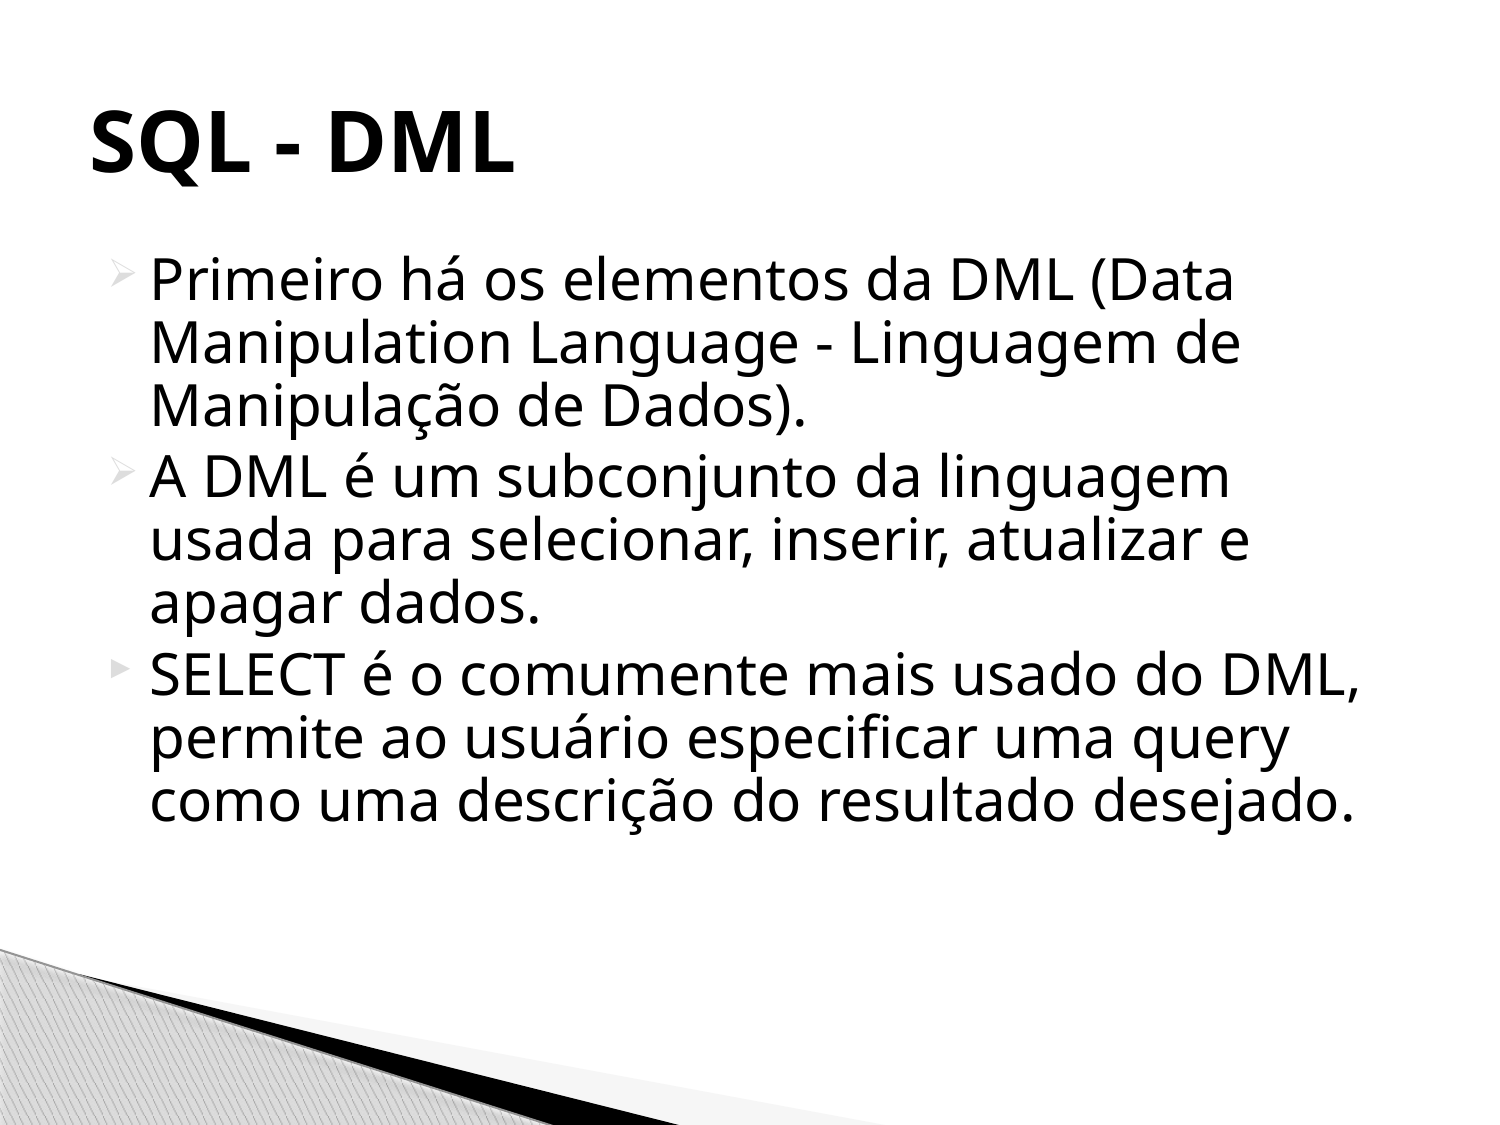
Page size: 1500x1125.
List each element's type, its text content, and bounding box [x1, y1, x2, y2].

list Primeiro há os elementos da DML (Data Manipulation Language - Linguagem de Manipulação de Dados). A DML é um subconjunto da linguagem usada para selecionar, inserir, atualizar e apagar dados. SELECT é o comumente mais usado do DML, permite ao usuário especificar uma query como uma descrição do resultado desejado. [75, 243, 1425, 986]
title SQL - DML [75, 45, 1425, 233]
